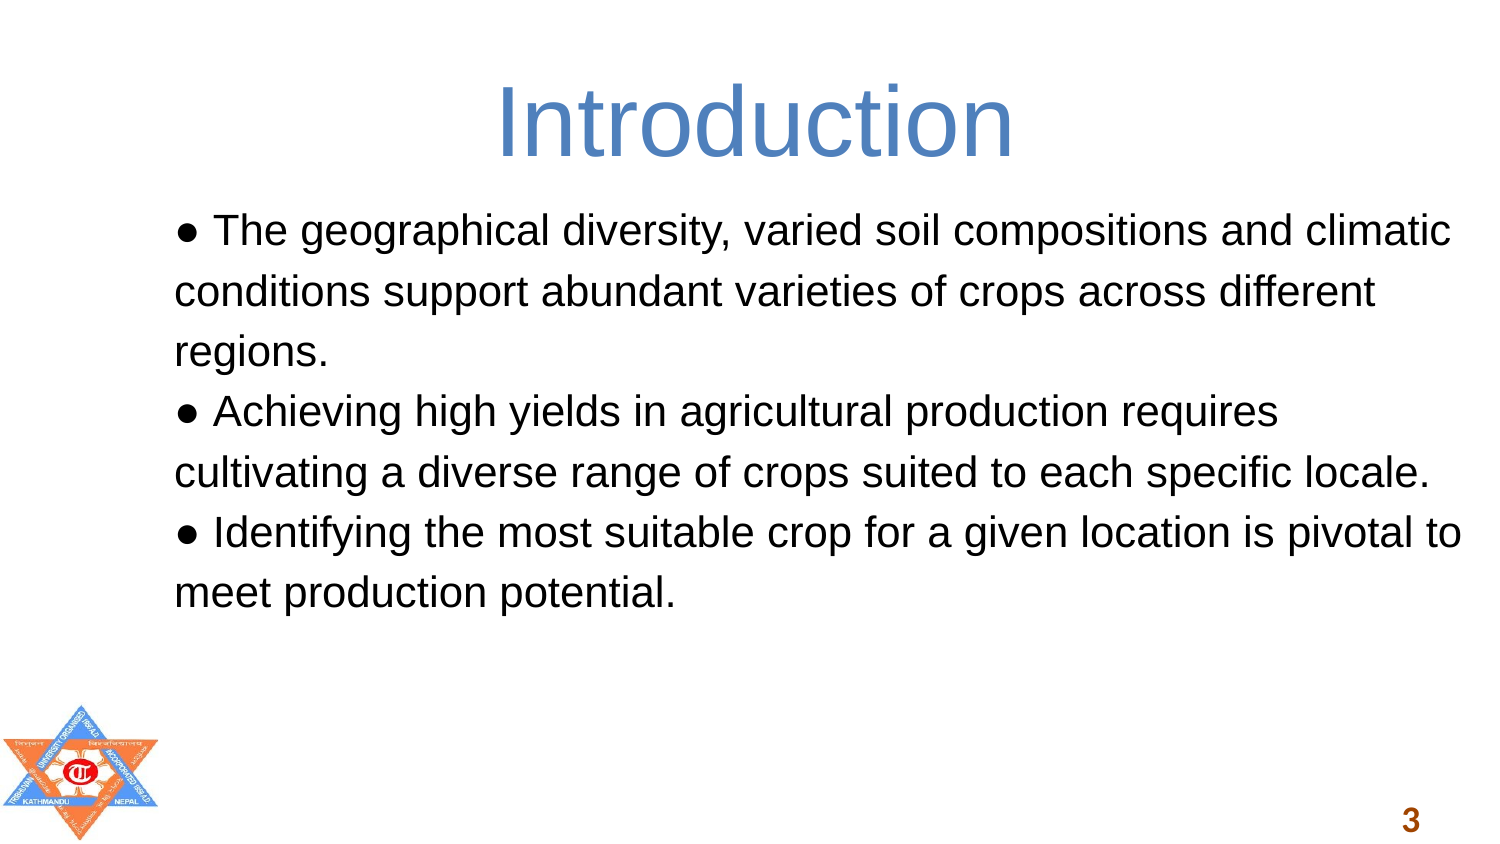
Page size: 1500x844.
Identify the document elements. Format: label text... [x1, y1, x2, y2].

title Introduction [494, 56, 1081, 194]
list ● The geographical diversity, varied soil compositions and climatic conditions support abundant varieties of crops across different regions. ● Achieving high yields in agricultural production requires cultivating a diverse range of crops suited to each specific locale. ● Identifying the most suitable crop for a given location is pivotal to meet production potential. [172, 194, 1468, 670]
slide_number 3 [1395, 794, 1446, 844]
picture [0, 702, 159, 841]
